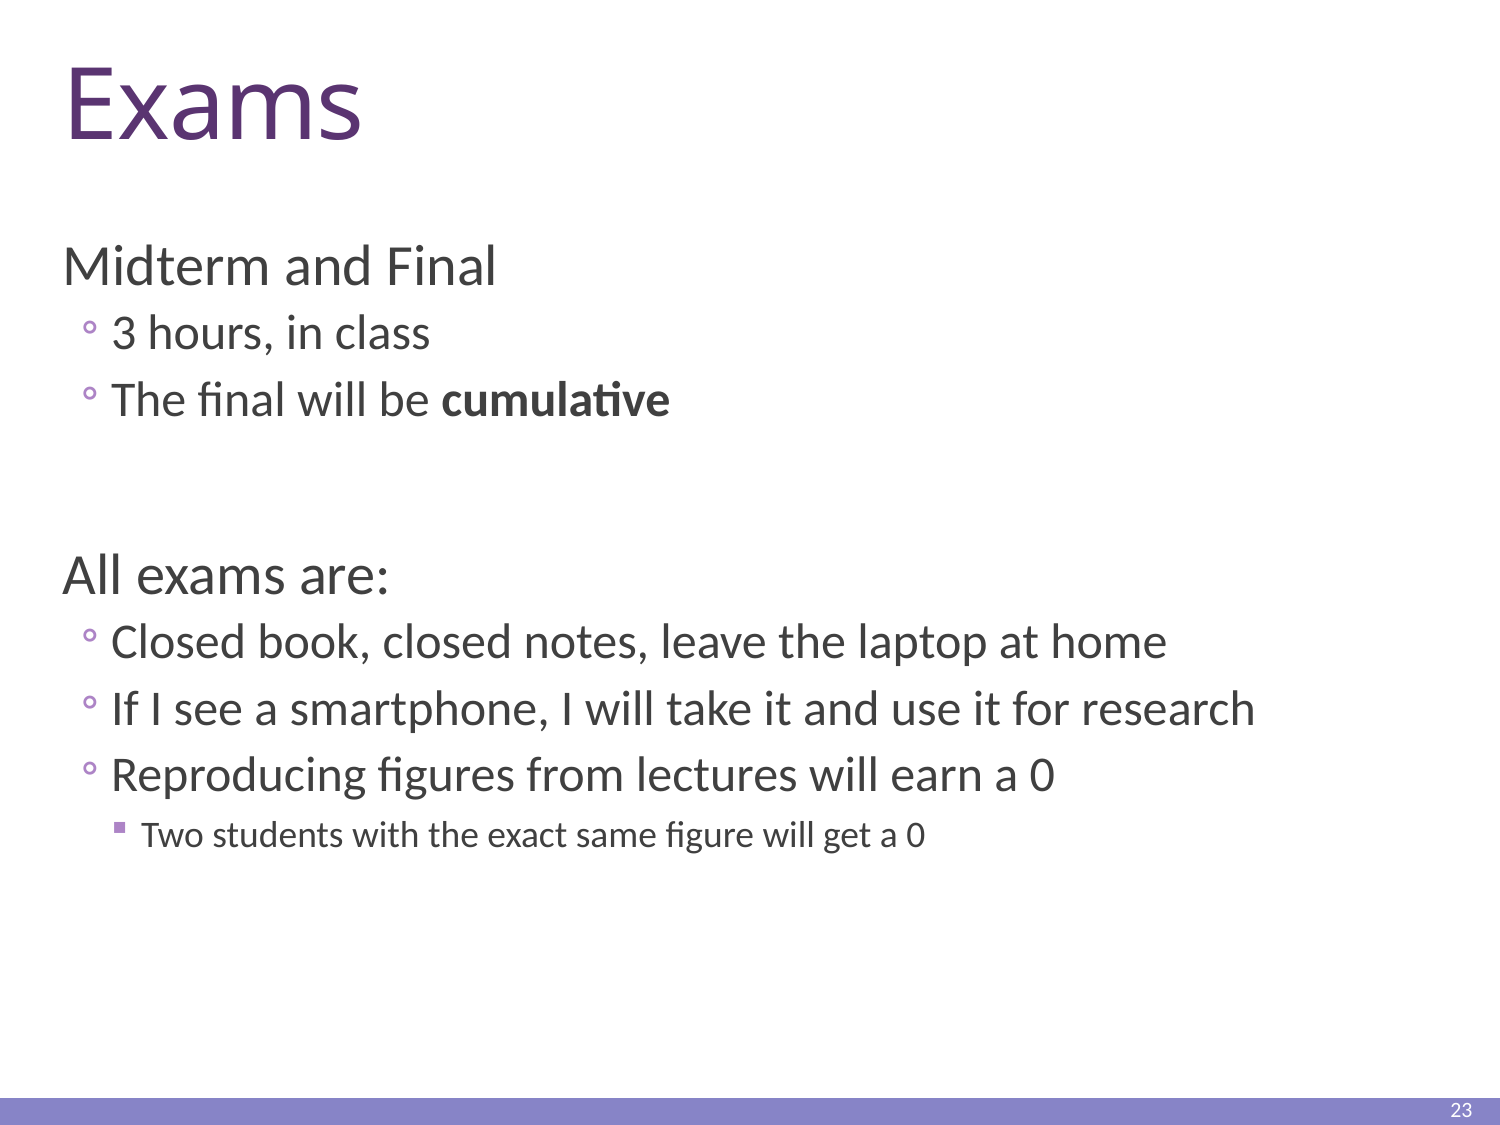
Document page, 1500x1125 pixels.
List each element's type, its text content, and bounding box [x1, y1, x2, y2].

slide_number 23 [1326, 1091, 1488, 1125]
list Midterm and Final 3 hours, in class The final will be cumulative All exams are: Closed book, closed notes, leave the laptop at home If I see a smartphone, I will take it and use it for research Reproducing figures from lectures will earn a 0 Two students with the exact same figure will get a 0 [48, 227, 1470, 1014]
title Exams [48, 47, 1470, 168]
